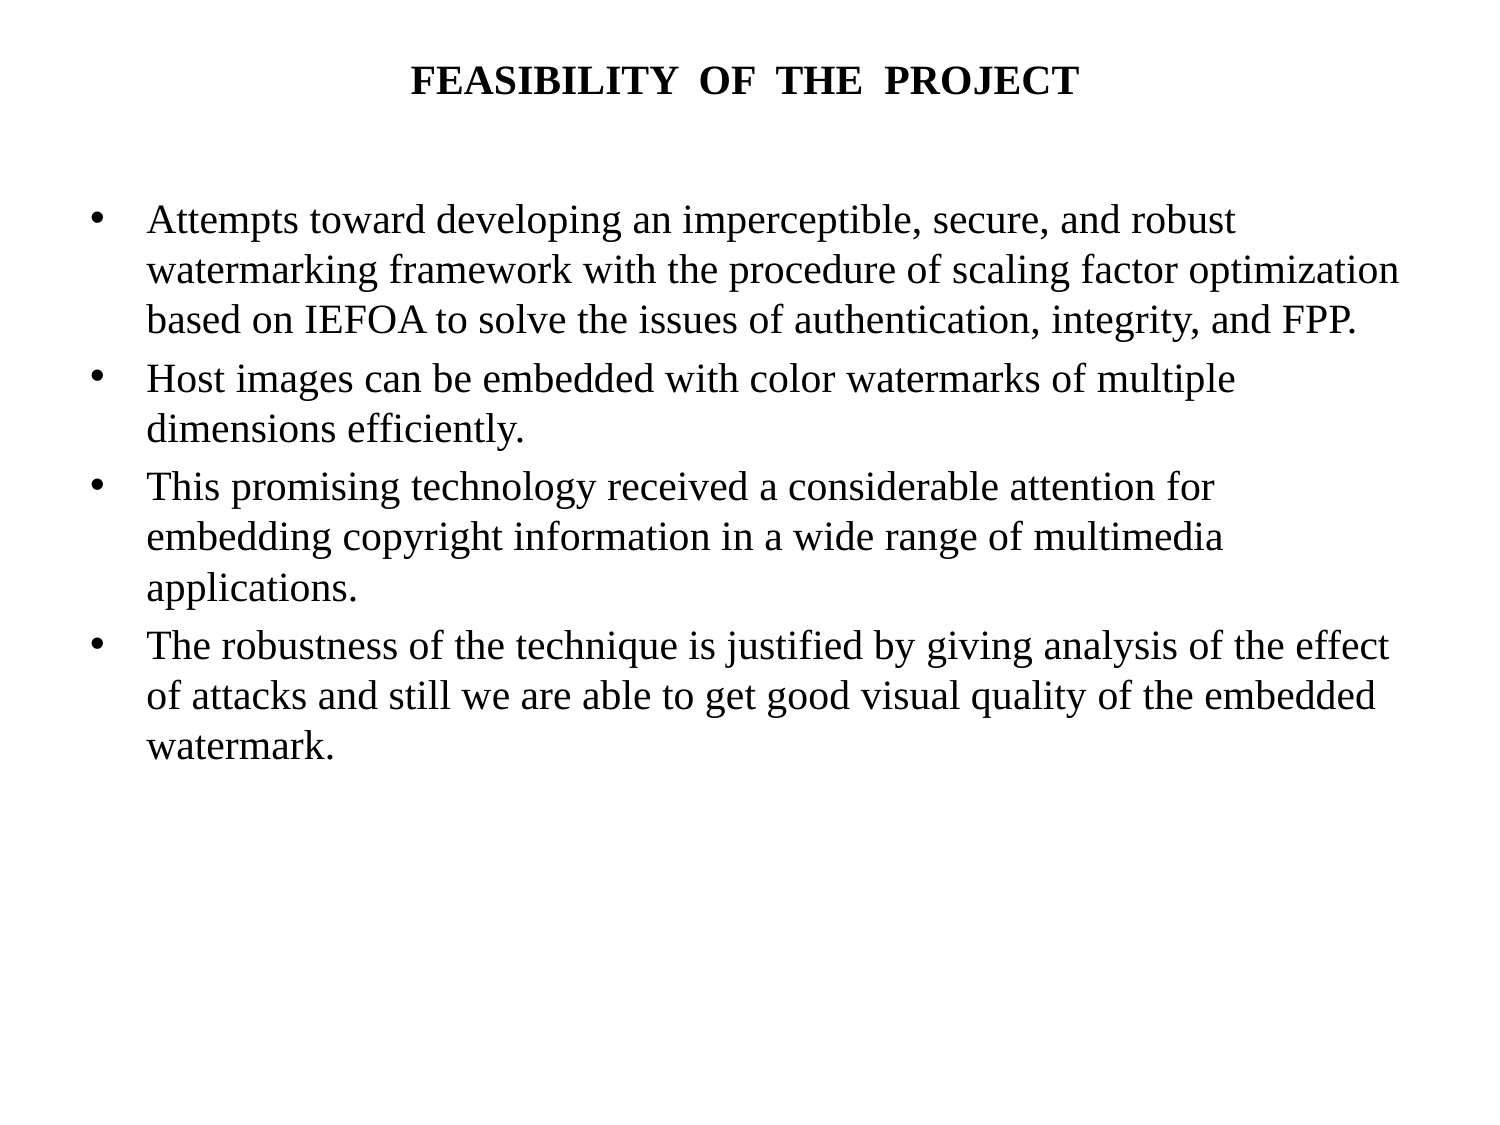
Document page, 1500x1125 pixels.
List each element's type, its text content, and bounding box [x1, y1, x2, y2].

list Attempts toward developing an imperceptible, secure, and robust watermarking framework with the procedure of scaling factor optimization based on IEFOA to solve the issues of authentication, integrity, and FPP. Host images can be embedded with color watermarks of multiple dimensions efficiently. This promising technology received a considerable attention for embedding copyright information in a wide range of multimedia applications. The robustness of the technique is justified by giving analysis of the effect of attacks and still we are able to get good visual quality of the embedded watermark. [75, 184, 1425, 927]
title FEASIBILITY OF THE PROJECT [75, 0, 1425, 172]
